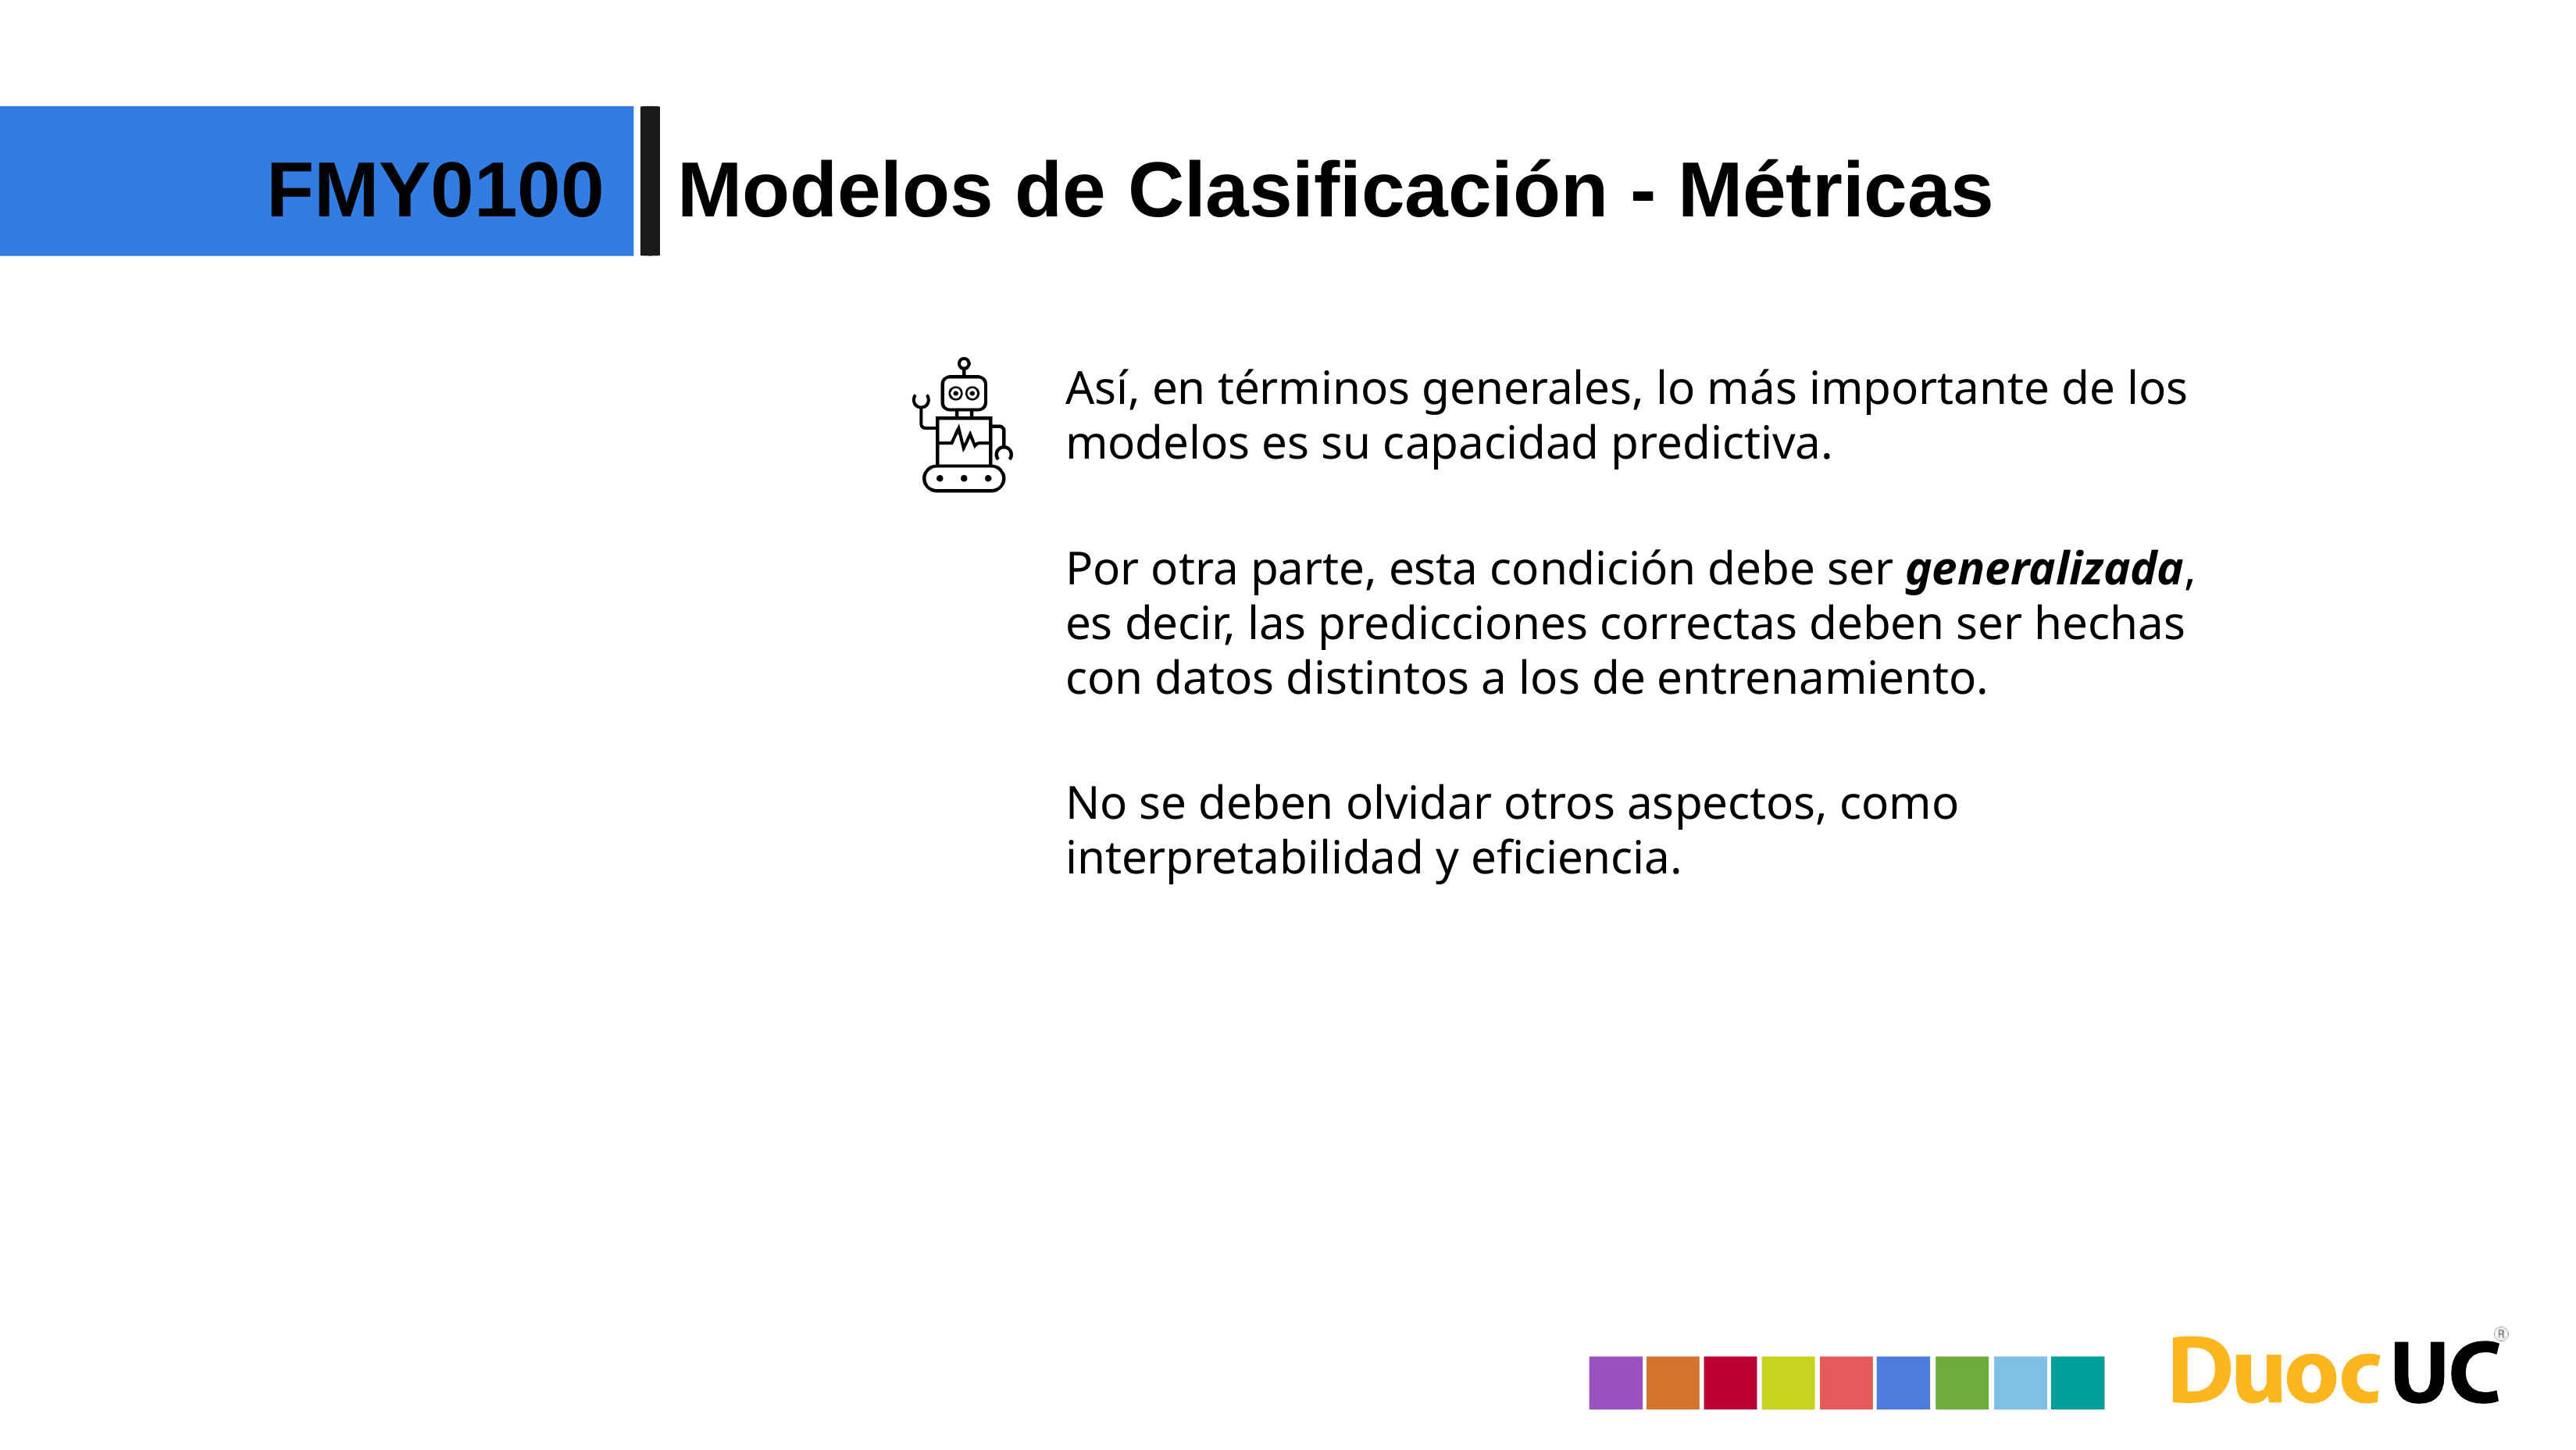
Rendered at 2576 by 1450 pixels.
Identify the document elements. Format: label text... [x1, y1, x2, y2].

picture [883, 346, 1044, 506]
picture [1579, 1327, 2121, 1434]
picture [2494, 1327, 2509, 1341]
text_box Así, en términos generales, lo más importante de los modelos es su capacidad predictiva. Por otra parte, esta condición debe ser generalizada, es decir, las predicciones correctas deben ser hechas con datos distintos a los de entrenamiento. No se deben olvidar otros aspectos, como interpretabilidad y eficiencia. [1065, 347, 2248, 955]
list Modelos de Clasificación - Métricas [677, 138, 2079, 328]
list FMY0100 [67, 138, 605, 234]
